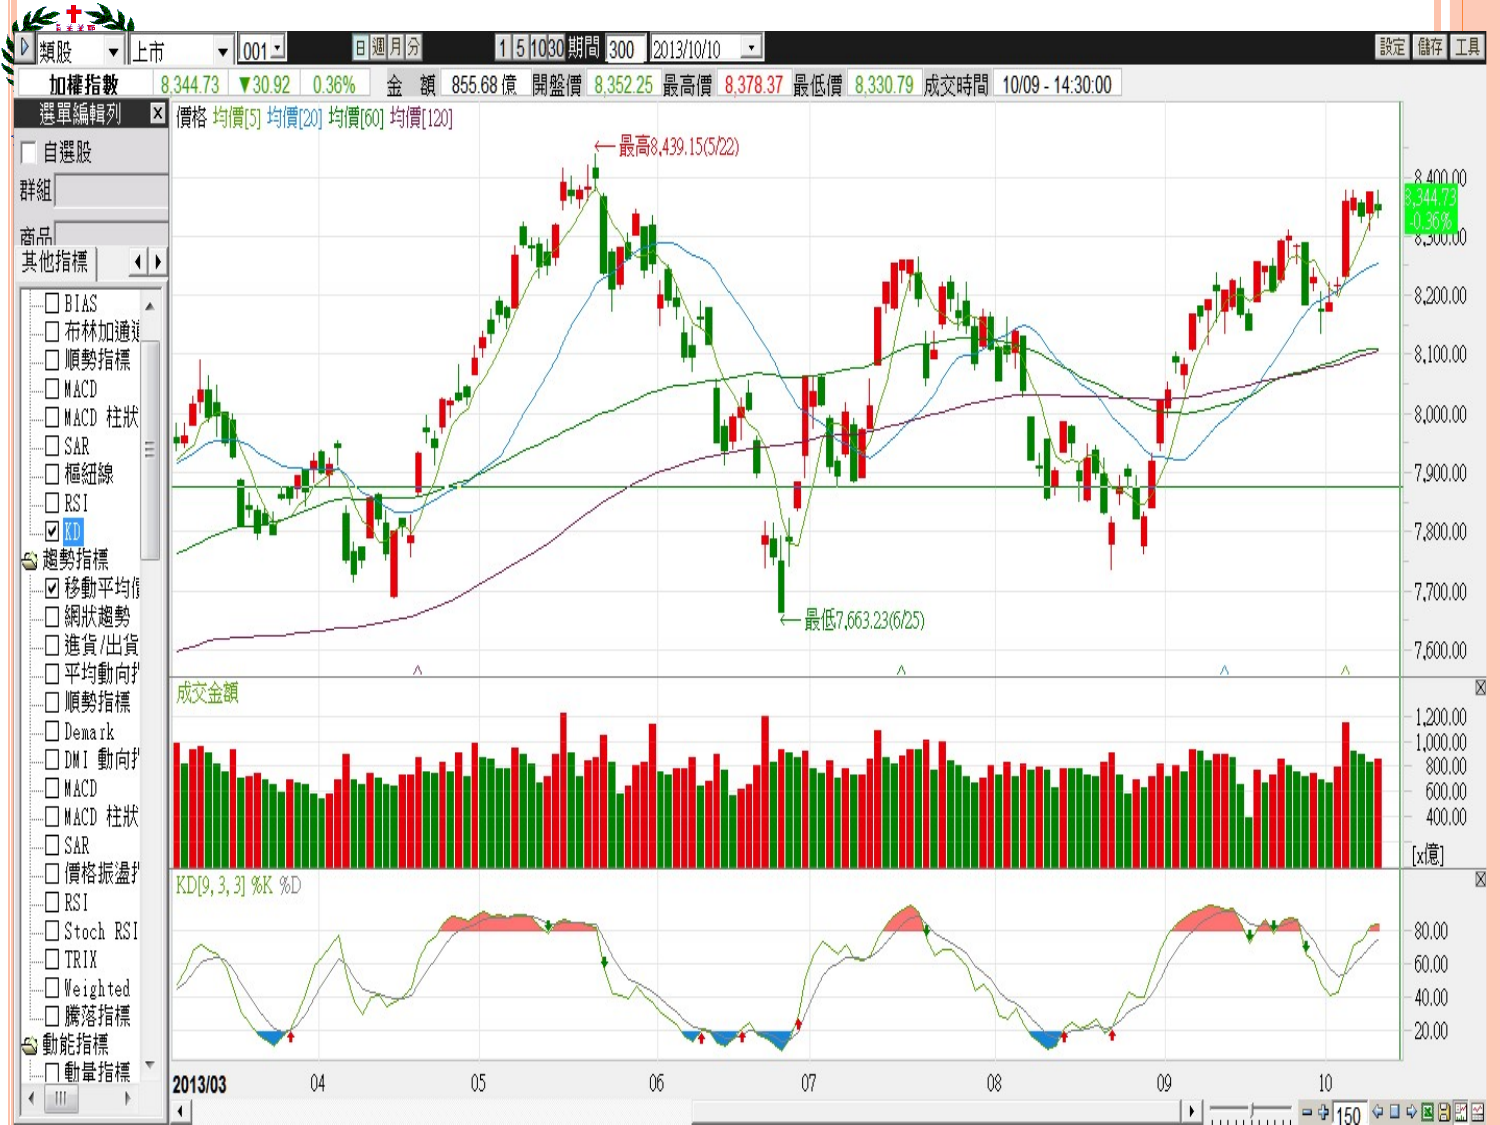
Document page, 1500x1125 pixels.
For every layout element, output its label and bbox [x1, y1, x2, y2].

picture [0, 0, 148, 147]
text_box [13, 31, 1487, 1125]
